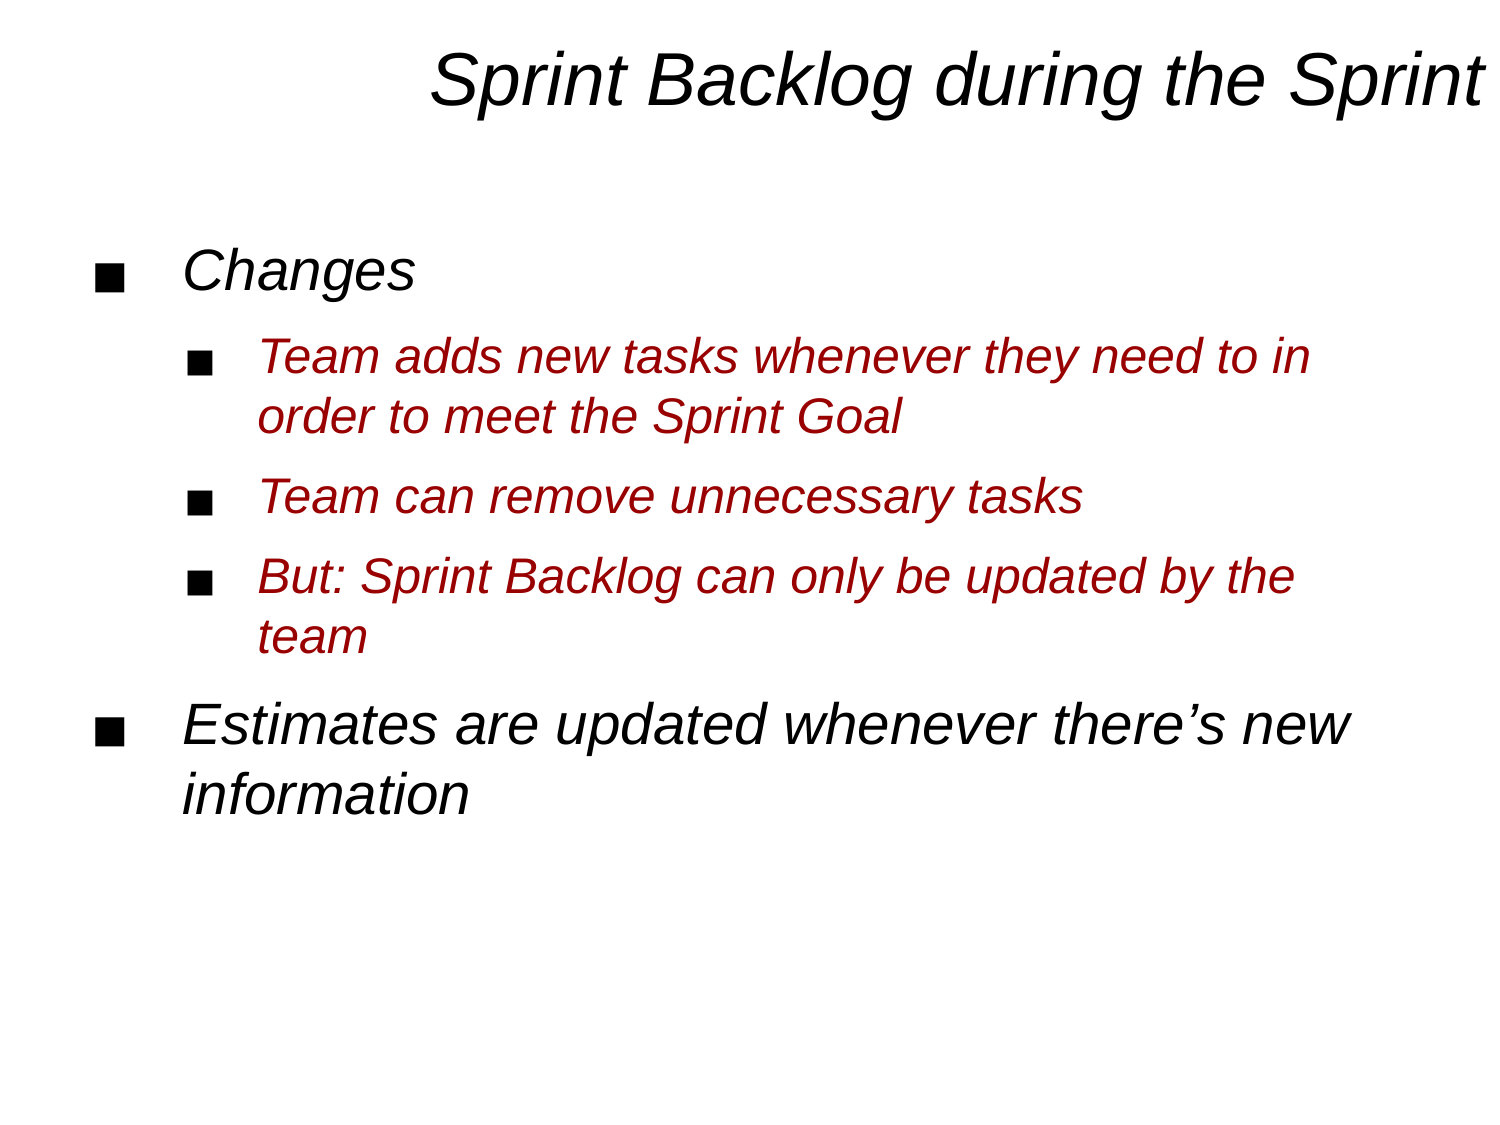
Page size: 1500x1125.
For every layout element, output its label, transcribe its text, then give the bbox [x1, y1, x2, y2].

title Sprint Backlog during the Sprint [324, 0, 1500, 163]
list Changes Team adds new tasks whenever they need to in order to meet the Sprint Goal Team can remove unnecessary tasks But: Sprint Backlog can only be updated by the team Estimates are updated whenever there’s new information [75, 224, 1388, 950]
